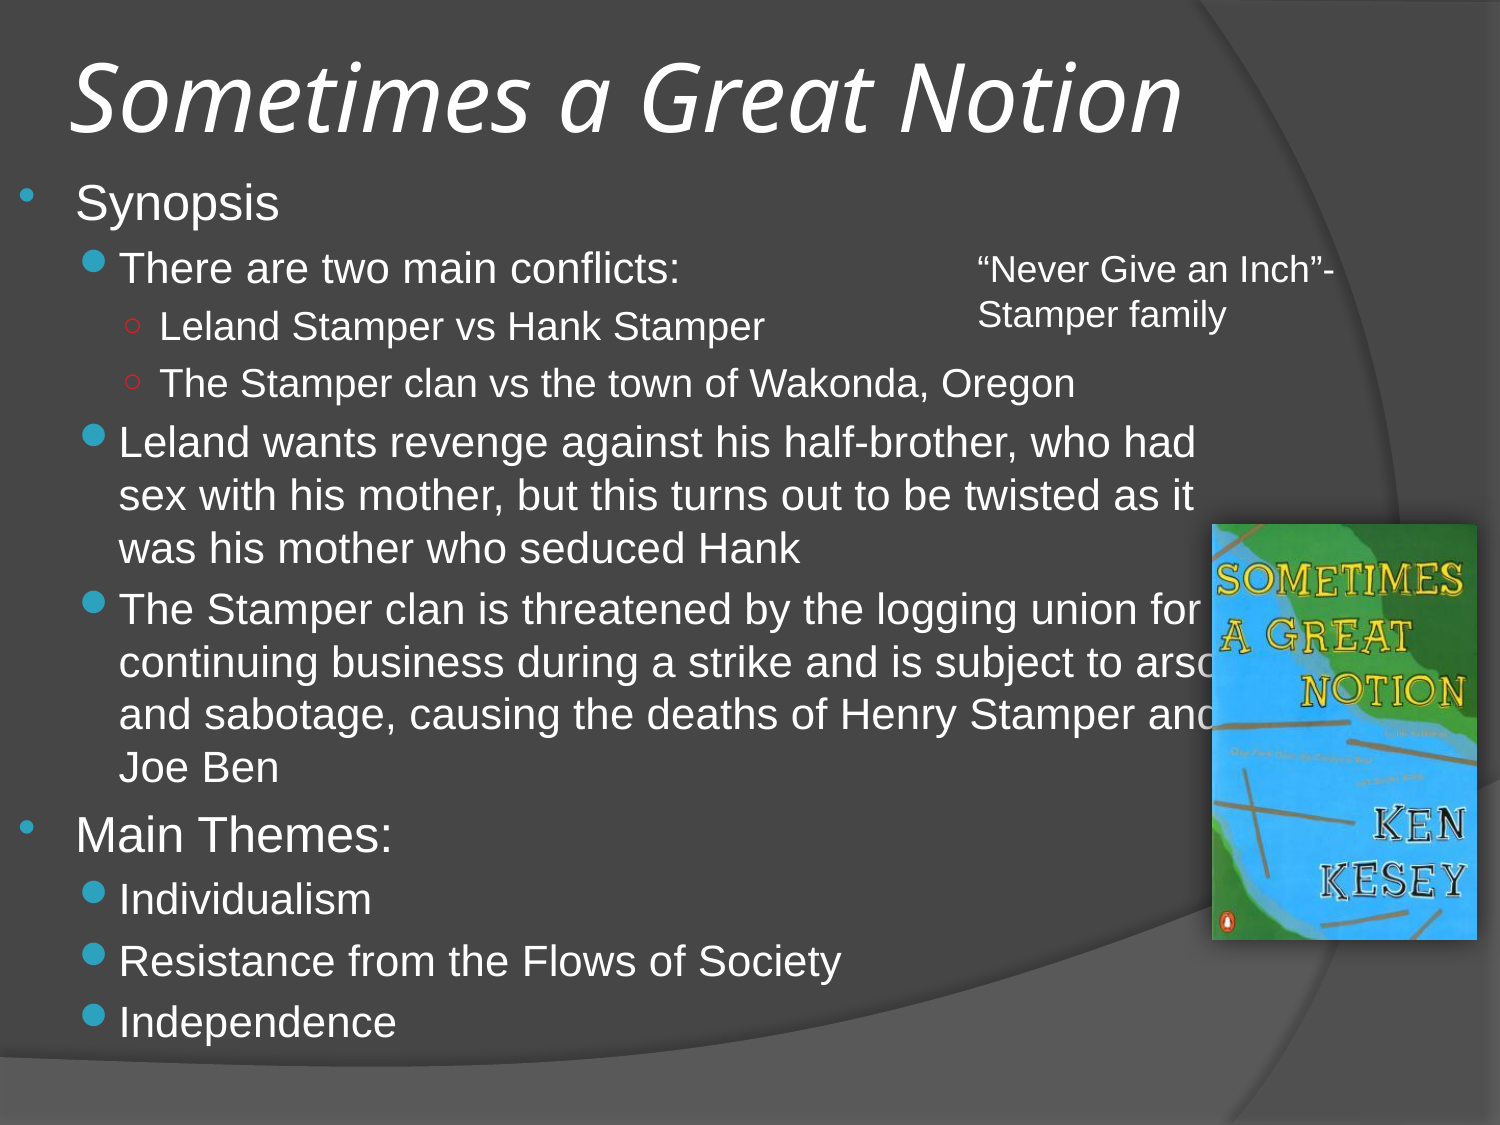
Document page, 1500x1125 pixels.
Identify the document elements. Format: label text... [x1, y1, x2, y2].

list Synopsis There are two main conflicts: Leland Stamper vs Hank Stamper The Stamper clan vs the town of Wakonda, Oregon Leland wants revenge against his half-brother, who had sex with his mother, but this turns out to be twisted as it was his mother who seduced Hank The Stamper clan is threatened by the logging union for continuing business during a strike and is subject to arson and sabotage, causing the deaths of Henry Stamper and Joe Ben Main Themes: Individualism Resistance from the Flows of Society Independence [0, 162, 1263, 1063]
title Sometimes a Great Notion [62, 0, 1288, 188]
text_box “Never Give an Inch”- Stamper family [962, 237, 1375, 343]
picture [1212, 524, 1477, 940]
